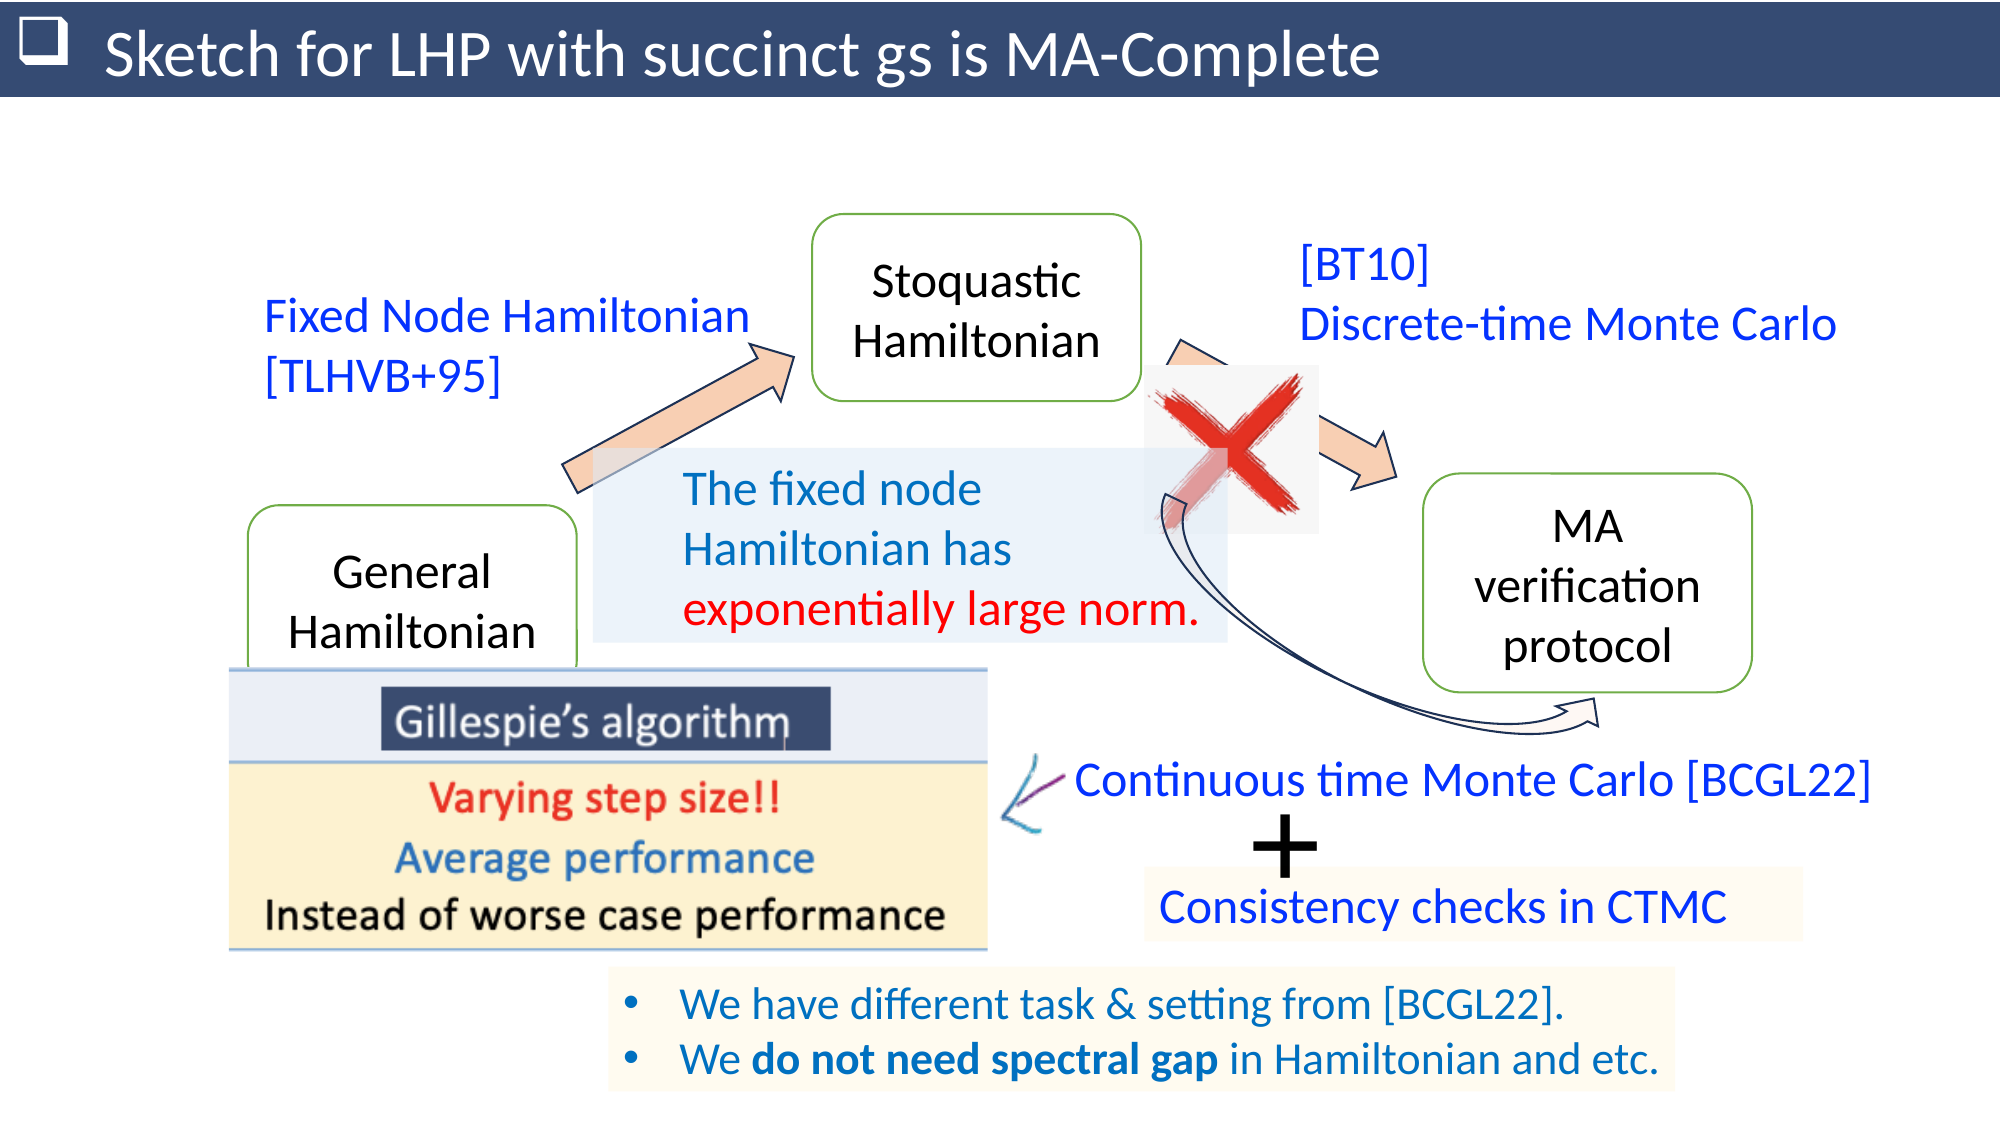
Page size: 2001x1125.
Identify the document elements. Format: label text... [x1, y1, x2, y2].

text_box Consistency checks in CTMC [1144, 866, 1804, 942]
text_box [1165, 534, 1600, 736]
picture [1144, 365, 1319, 534]
text_box MA verification protocol [1422, 472, 1754, 694]
text_box [560, 410, 733, 495]
picture [228, 667, 988, 962]
text_box Continuous time Monte Carlo [BCGL22] [1059, 738, 1918, 814]
text_box Sketch for LHP with succinct gs is MA-Complete [0, 2, 2000, 97]
text_box [1319, 414, 1398, 492]
text_box [1165, 338, 1229, 365]
picture [997, 750, 1047, 840]
picture [1246, 808, 1323, 884]
text_box Stoquastic Hamiltonian [811, 212, 1143, 403]
text_box General Hamiltonian [246, 504, 578, 667]
text_box The fixed node Hamiltonian has exponentially large norm. [592, 447, 1228, 643]
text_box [998, 752, 1069, 839]
text_box We have different task & setting from [BCGL22]. We do not need spectral gap in Hamiltonian and etc. [608, 966, 1676, 1092]
text_box Fixed Node Hamiltonian [TLHVB+95] [249, 274, 805, 410]
text_box [BT10] Discrete-time Monte Carlo [1284, 223, 1918, 359]
